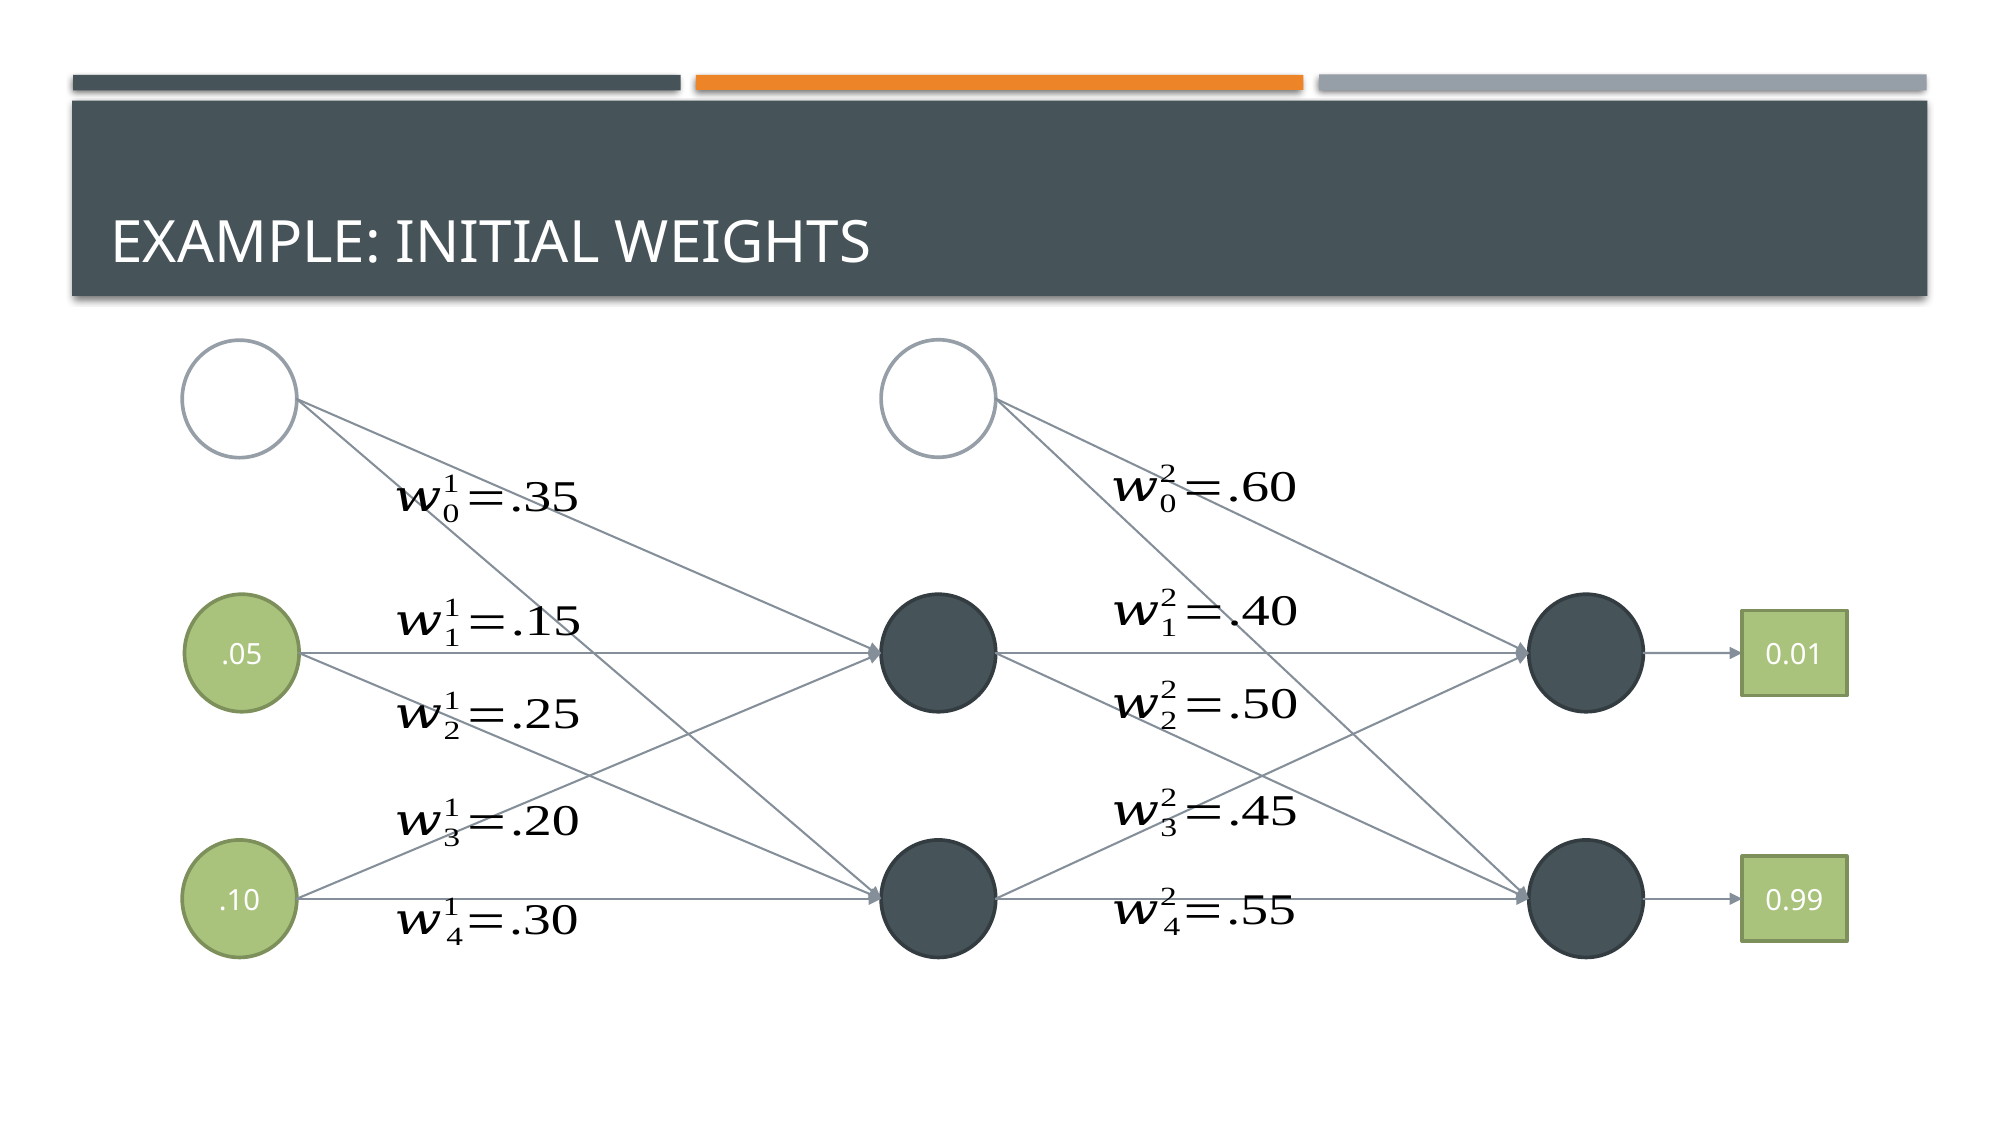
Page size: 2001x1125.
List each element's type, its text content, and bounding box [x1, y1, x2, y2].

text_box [296, 398, 882, 654]
text_box [180, 338, 299, 460]
text_box [879, 337, 998, 460]
text_box [880, 838, 997, 960]
text_box 0.99 [1740, 854, 1849, 943]
text_box [887, 592, 988, 714]
text_box [1527, 838, 1646, 960]
text_box 0.01 [1740, 609, 1849, 697]
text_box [995, 397, 1530, 900]
title Example: Initial Weights [95, 115, 1905, 282]
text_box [296, 661, 882, 900]
text_box .05 [182, 592, 289, 714]
text_box .10 [180, 838, 298, 960]
text_box [1537, 592, 1646, 714]
